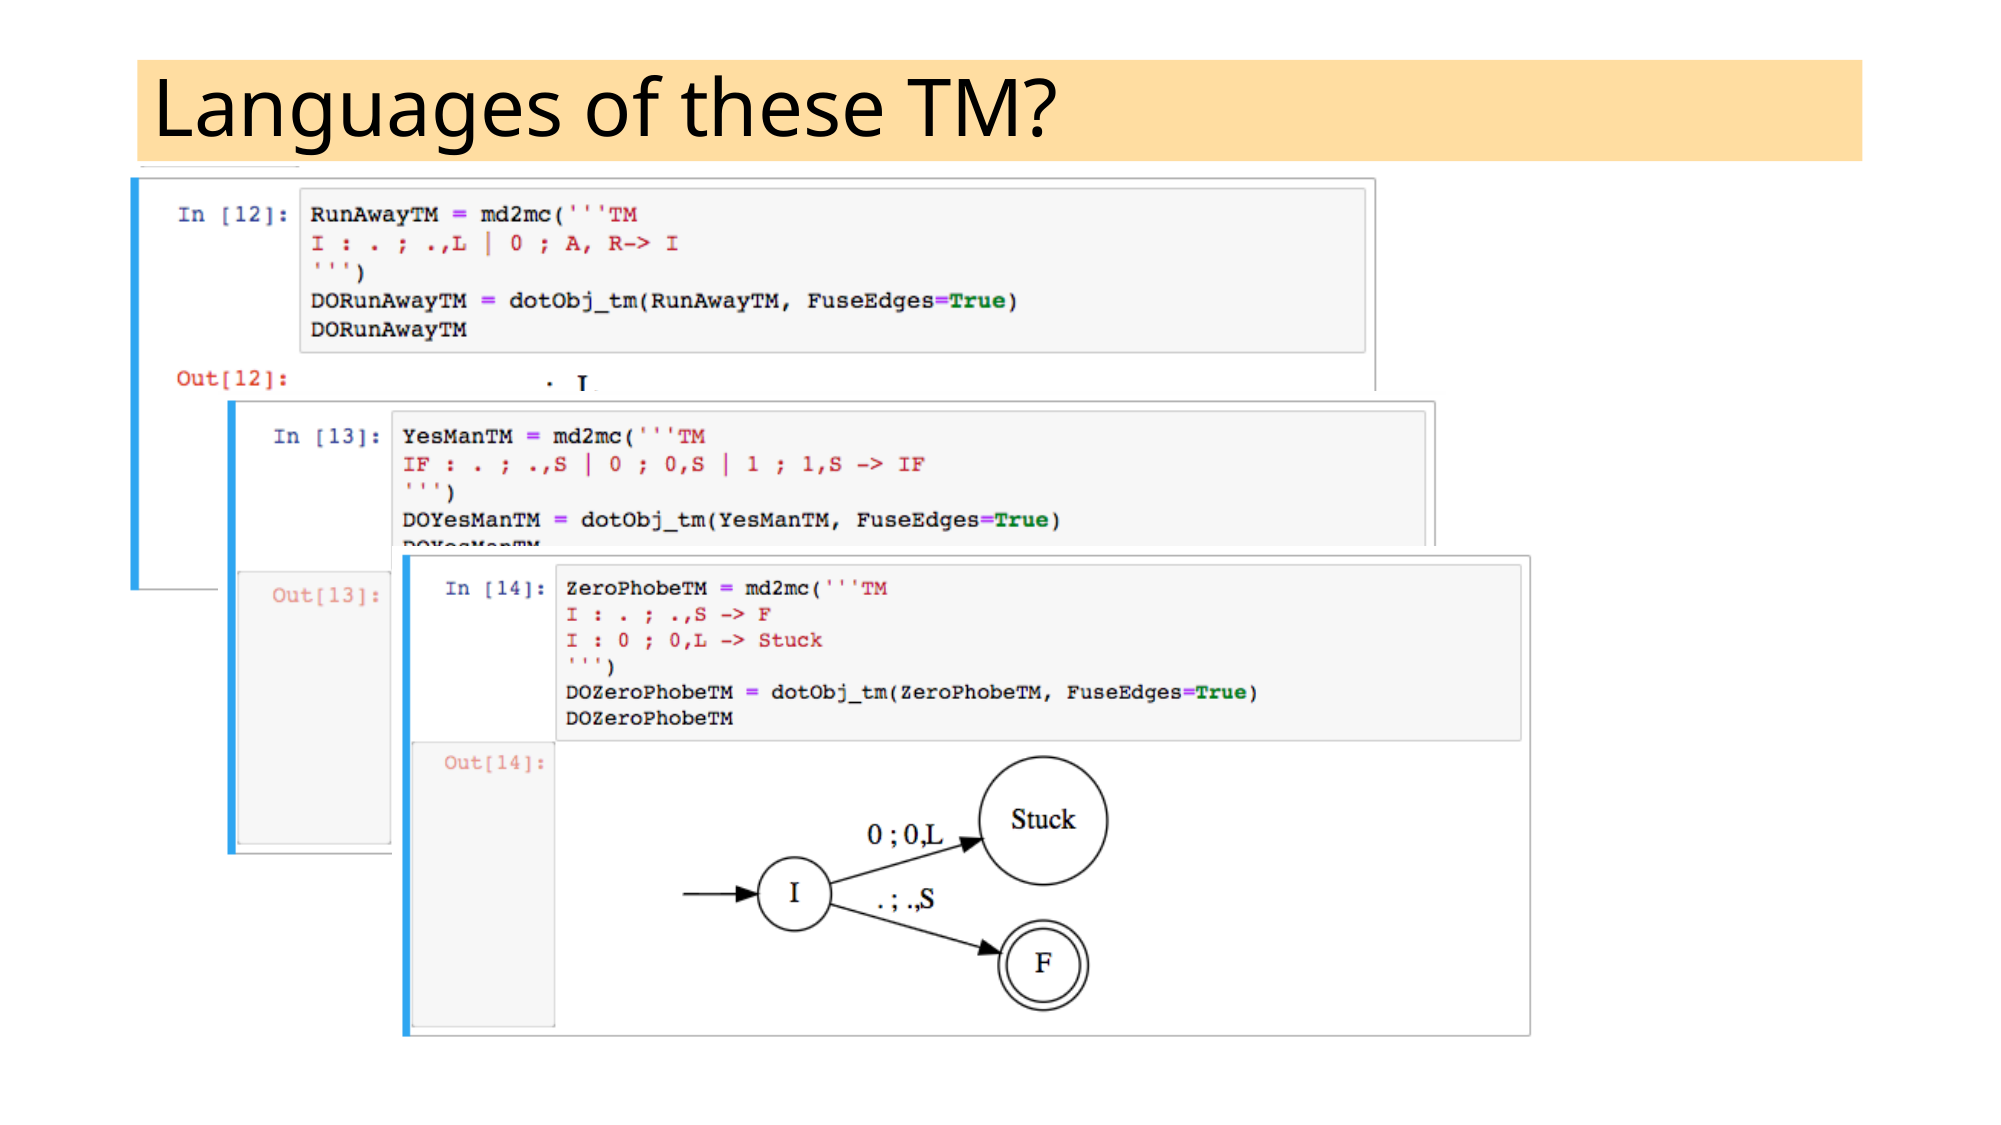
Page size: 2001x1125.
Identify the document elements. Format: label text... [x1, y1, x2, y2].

picture [119, 166, 1545, 1043]
title Languages of these TM? [137, 59, 1863, 162]
